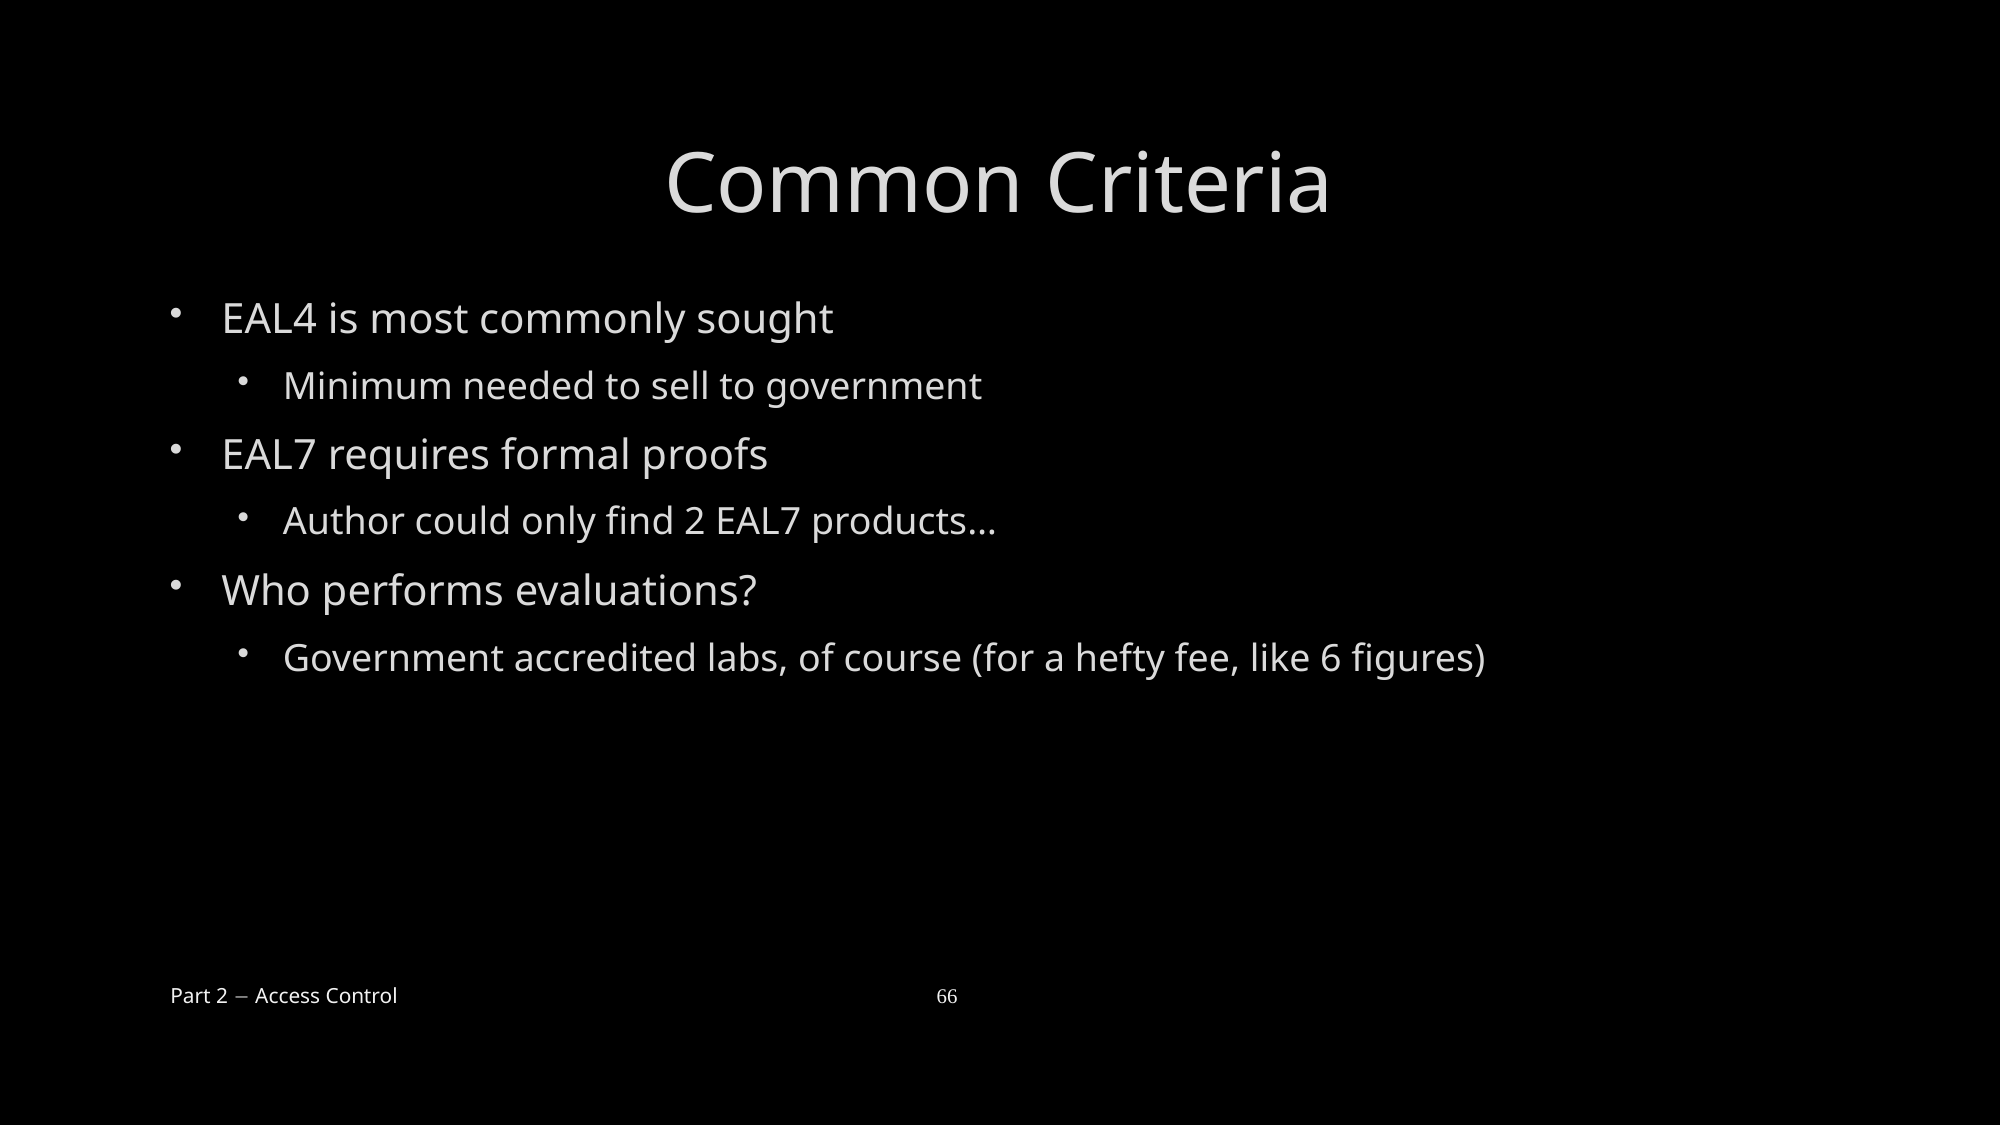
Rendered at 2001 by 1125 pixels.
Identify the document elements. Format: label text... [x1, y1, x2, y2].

list EAL4 is most commonly sought Minimum needed to sell to government EAL7 requires formal proofs Author could only find 2 EAL7 products… Who performs evaluations? Government accredited labs, of course (for a hefty fee, like 6 figures) [149, 284, 1849, 950]
title Common Criteria [149, 99, 1849, 260]
footer Part 2  Access Control 66 [149, 965, 1245, 1025]
